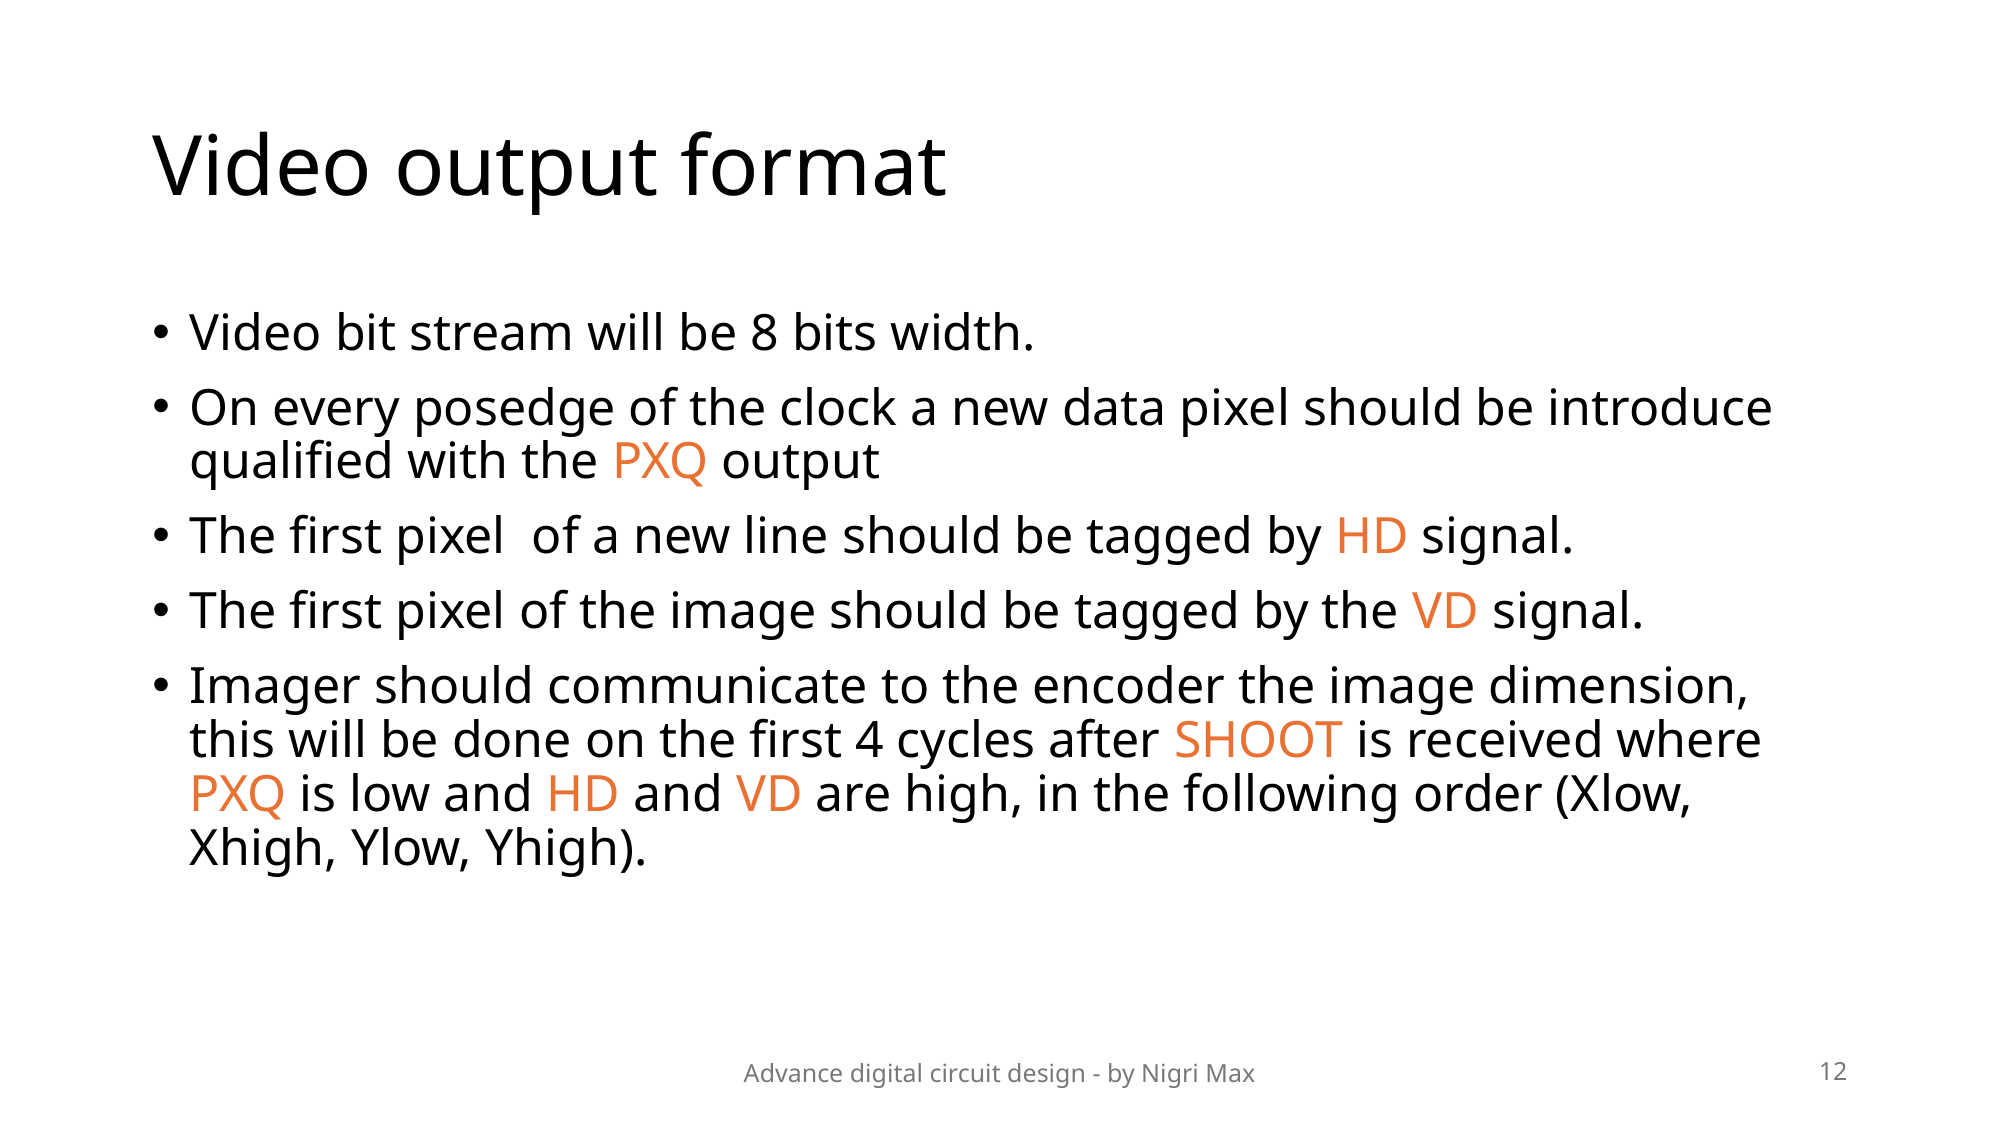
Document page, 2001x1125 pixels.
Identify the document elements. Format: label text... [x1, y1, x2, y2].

footer Advance digital circuit design - by Nigri Max [662, 1042, 1338, 1103]
title Video output format [137, 59, 1863, 278]
list Video bit stream will be 8 bits width. On every posedge of the clock a new data pixel should be introduce qualified with the PXQ output The first pixel of a new line should be tagged by HD signal. The first pixel of the image should be tagged by the VD signal. Imager should communicate to the encoder the image dimension, this will be done on the first 4 cycles after SHOOT is received where PXQ is low and HD and VD are high, in the following order (Xlow, Xhigh, Ylow, Yhigh). [137, 299, 1863, 1014]
slide_number 12 [1412, 1042, 1863, 1103]
